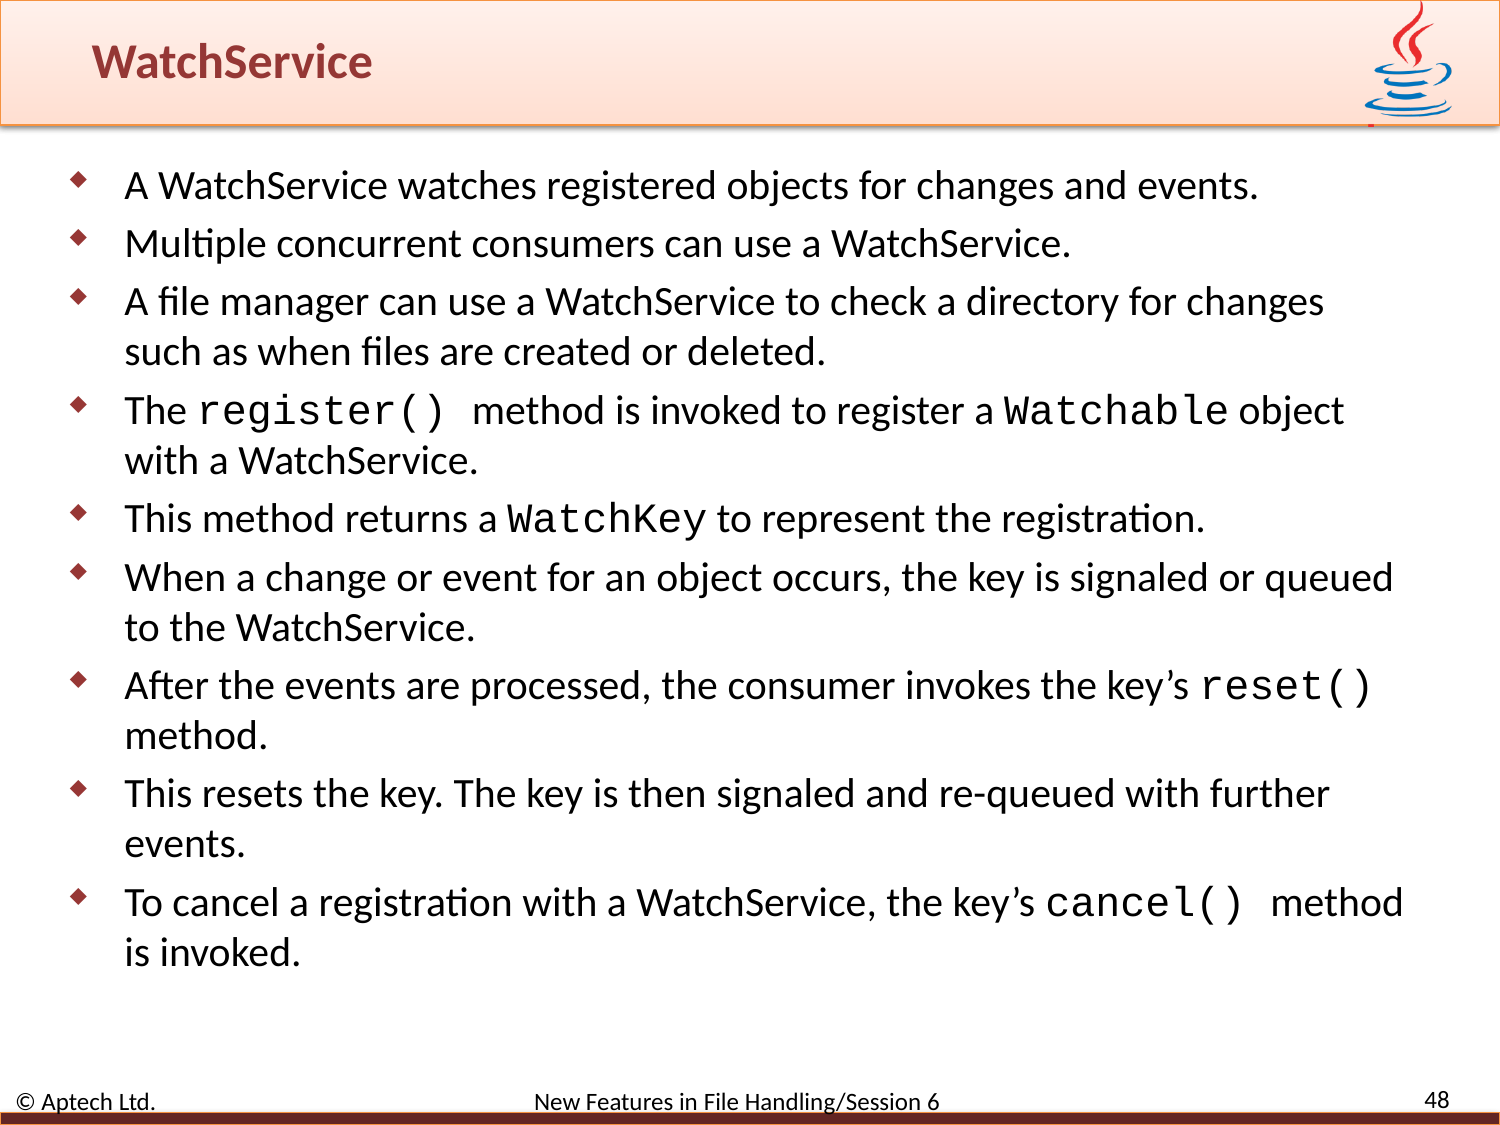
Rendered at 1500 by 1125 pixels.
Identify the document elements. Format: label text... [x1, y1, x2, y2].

slide_number 48 [1337, 1084, 1465, 1113]
footer © Aptech Ltd. New Features in File Handling/Session 6 [0, 1087, 1325, 1113]
title WatchService [76, 24, 1288, 93]
list A WatchService watches registered objects for changes and events. Multiple concurrent consumers can use a WatchService. A file manager can use a WatchService to check a directory for changes such as when files are created or deleted. The register() method is invoked to register a Watchable object with a WatchService. This method returns a WatchKey to represent the registration. When a change or event for an object occurs, the key is signaled or queued to the WatchService. After the events are processed, the consumer invokes the key’s reset() method. This resets the key. The key is then signaled and re-queued with further events. To cancel a registration with a WatchService, the key’s cancel() method is invoked. [52, 149, 1424, 1013]
picture [1362, 0, 1454, 127]
